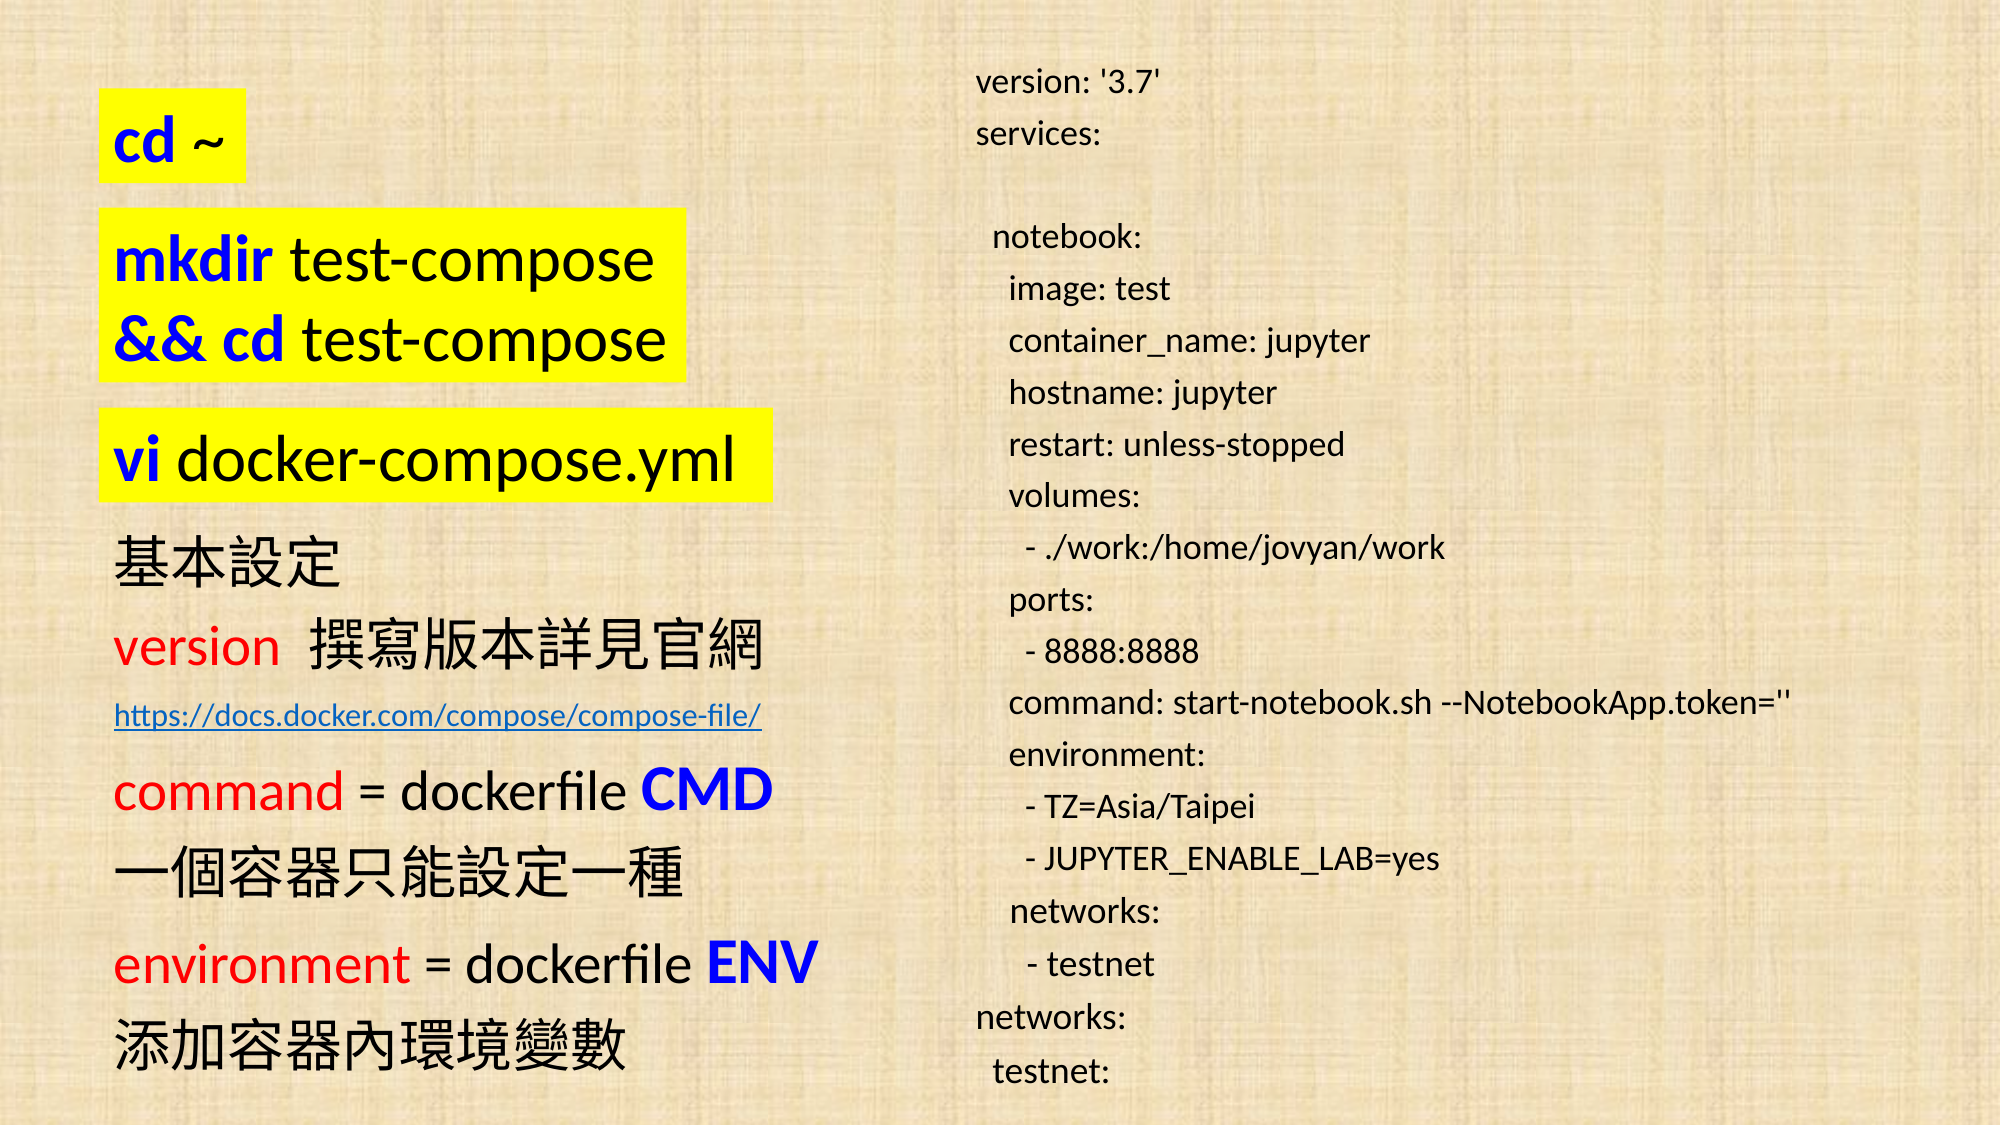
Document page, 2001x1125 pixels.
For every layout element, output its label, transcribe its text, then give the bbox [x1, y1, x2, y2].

list version: '3.7' services: notebook: image: test container_name: jupyter hostname: jupyter restart: unless-stopped volumes: - ./work:/home/jovyan/work ports: - 8888:8888 command: start-notebook.sh --NotebookApp.token='' environment: - TZ=Asia/Taipei - JUPYTER_ENABLE_LAB=yes networks: - testnet networks: testnet: [960, 54, 1966, 1104]
text_box 基本設定 version 撰寫版本詳見官網 https://docs.docker.com/compose/compose-file/ command = dockerfile CMD 一個容器只能設定一種 environment = dockerfile ENV 添加容器內環境變數 [99, 526, 839, 1104]
text_box vi docker-compose.yml [98, 407, 773, 503]
text_box cd ~ [99, 88, 247, 184]
text_box mkdir test-compose && cd test-compose [98, 207, 687, 383]
